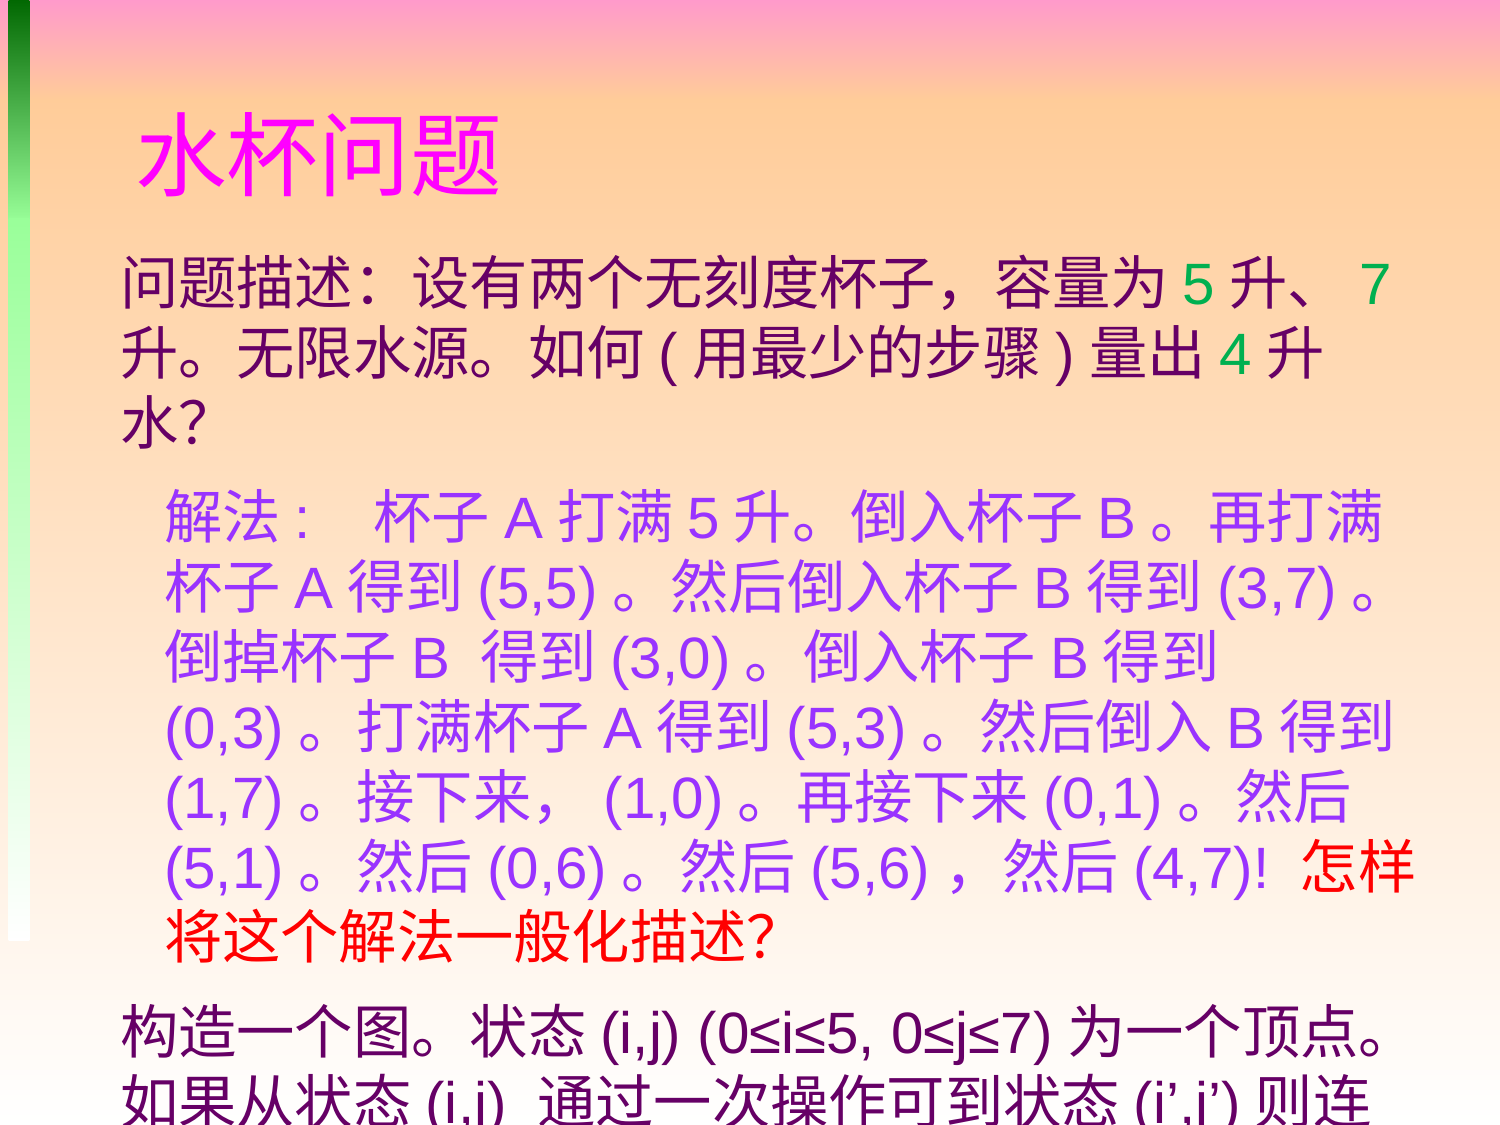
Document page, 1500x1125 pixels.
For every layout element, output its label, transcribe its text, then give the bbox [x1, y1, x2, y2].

list 问题描述：设有两个无刻度杯子，容量为5升、7升。无限水源。如何(用最少的步骤)量出4升水？ 解法: 杯子A打满5升。倒入杯子B。再打满杯子A得到(5,5)。然后倒入杯子B得到(3,7)。倒掉杯子B 得到(3,0)。倒入杯子B得到(0,3)。打满杯子A得到(5,3)。然后倒入B得到(1,7)。接下来，(1,0)。再接下来(0,1)。然后(5,1)。然后(0,6)。然后(5,6)，然后(4,7)! 怎样将这个解法一般化描述？ 构造一个图。状态(i,j) (0≤i≤5, 0≤j≤7)为一个顶点。如果从状态(i,j) 通过一次操作可到状态(i’,j’)则连一条弧(i,j)(I’,j’)。求(0,0)到{(4,j),(i,4)}的最短路。 [105, 238, 1436, 1125]
title 水杯问题 [120, 85, 1396, 222]
